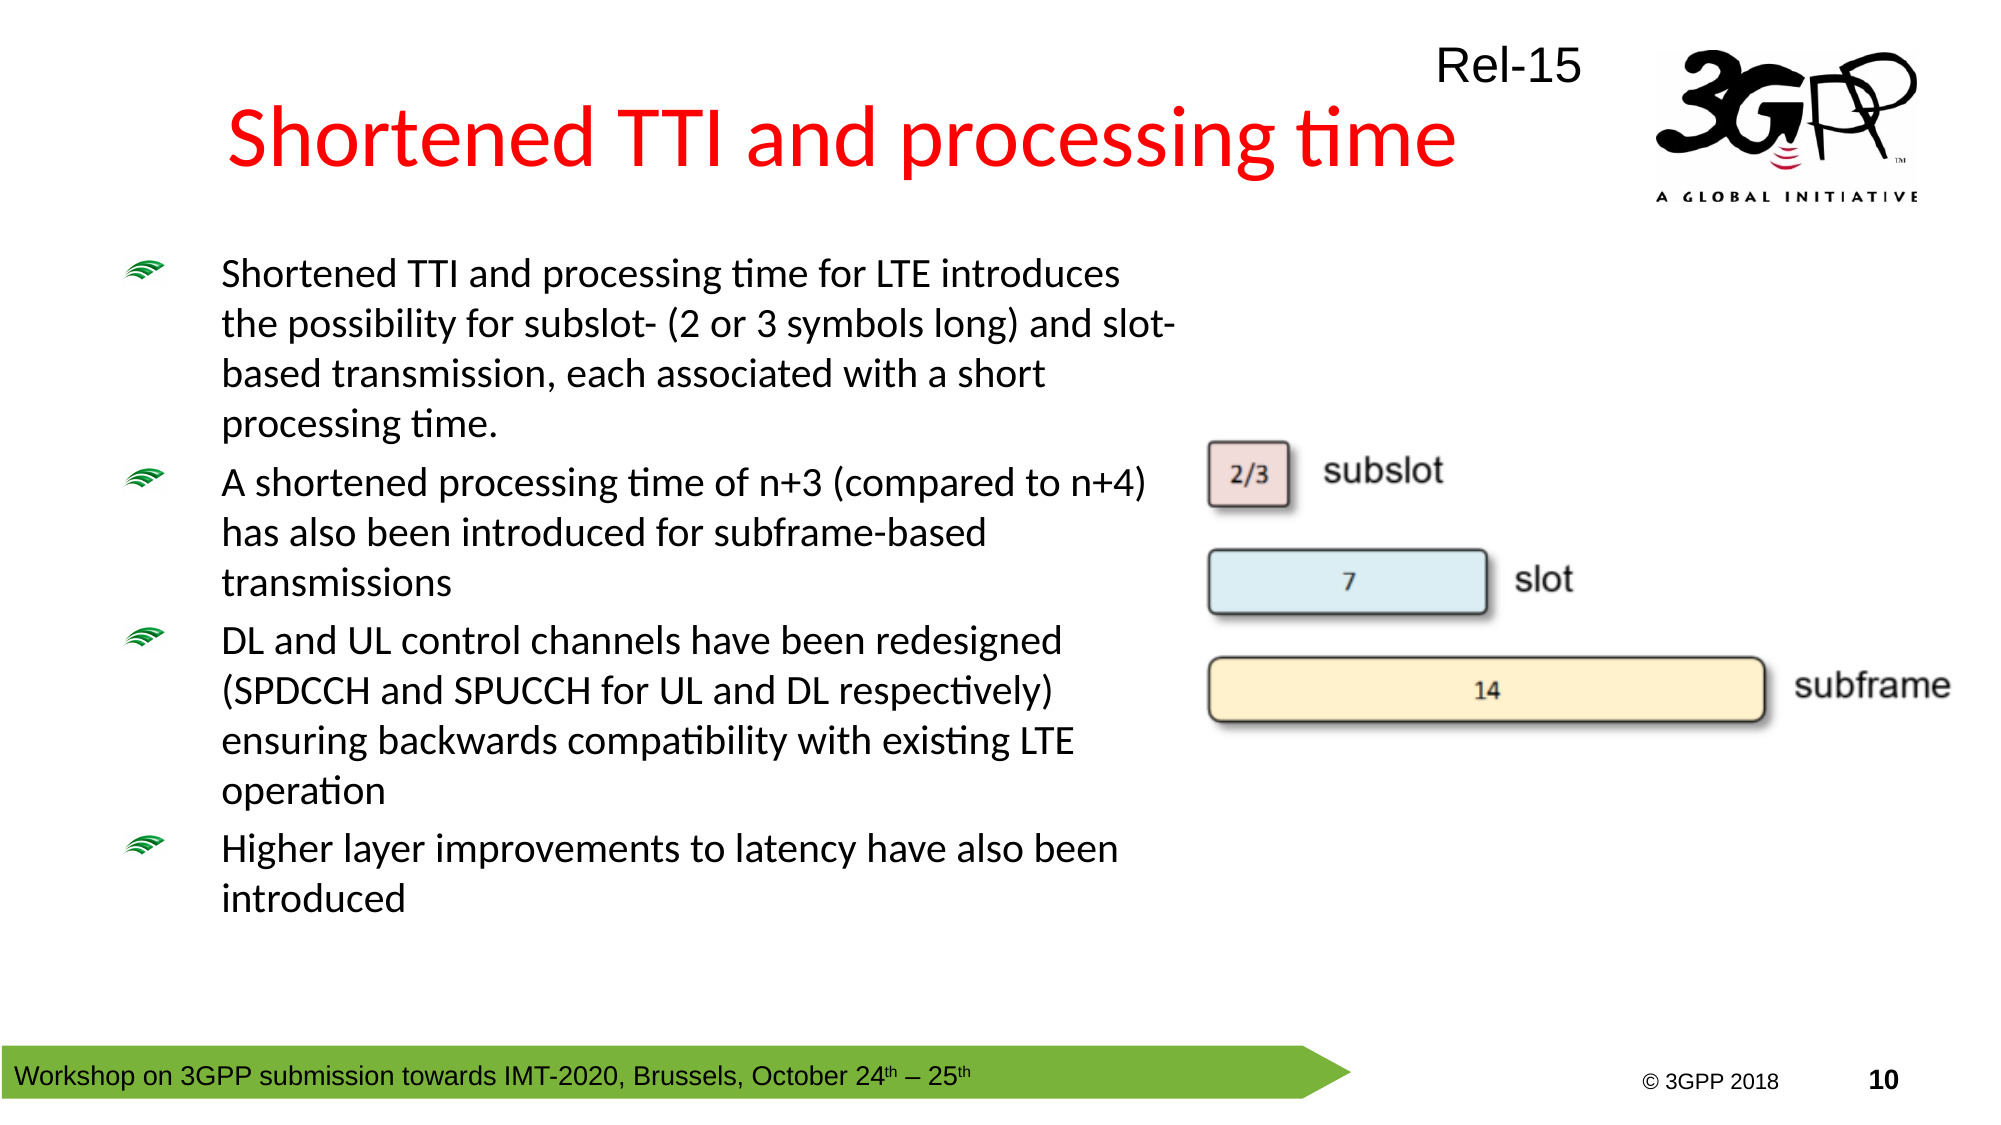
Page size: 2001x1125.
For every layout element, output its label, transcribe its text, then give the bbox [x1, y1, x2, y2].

picture [121, 623, 166, 653]
title Shortened TTI and processing time [107, 37, 1601, 225]
list Shortened TTI and processing time for LTE introduces the possibility for subslot- (2 or 3 symbols long) and slot-based transmission, each associated with a short processing time. A shortened processing time of n+3 (compared to n+4) has also been introduced for subframe-based transmissions DL and UL control channels have been redesigned (SPDCCH and SPUCCH for UL and DL respectively) ensuring backwards compatibility with existing LTE operation Higher layer improvements to latency have also been introduced [106, 238, 1193, 1031]
text_box Rel-15 [1420, 24, 1598, 100]
picture [121, 256, 166, 286]
picture [1192, 429, 1978, 758]
picture [1656, 50, 1917, 202]
picture [121, 464, 166, 494]
picture [121, 831, 166, 861]
